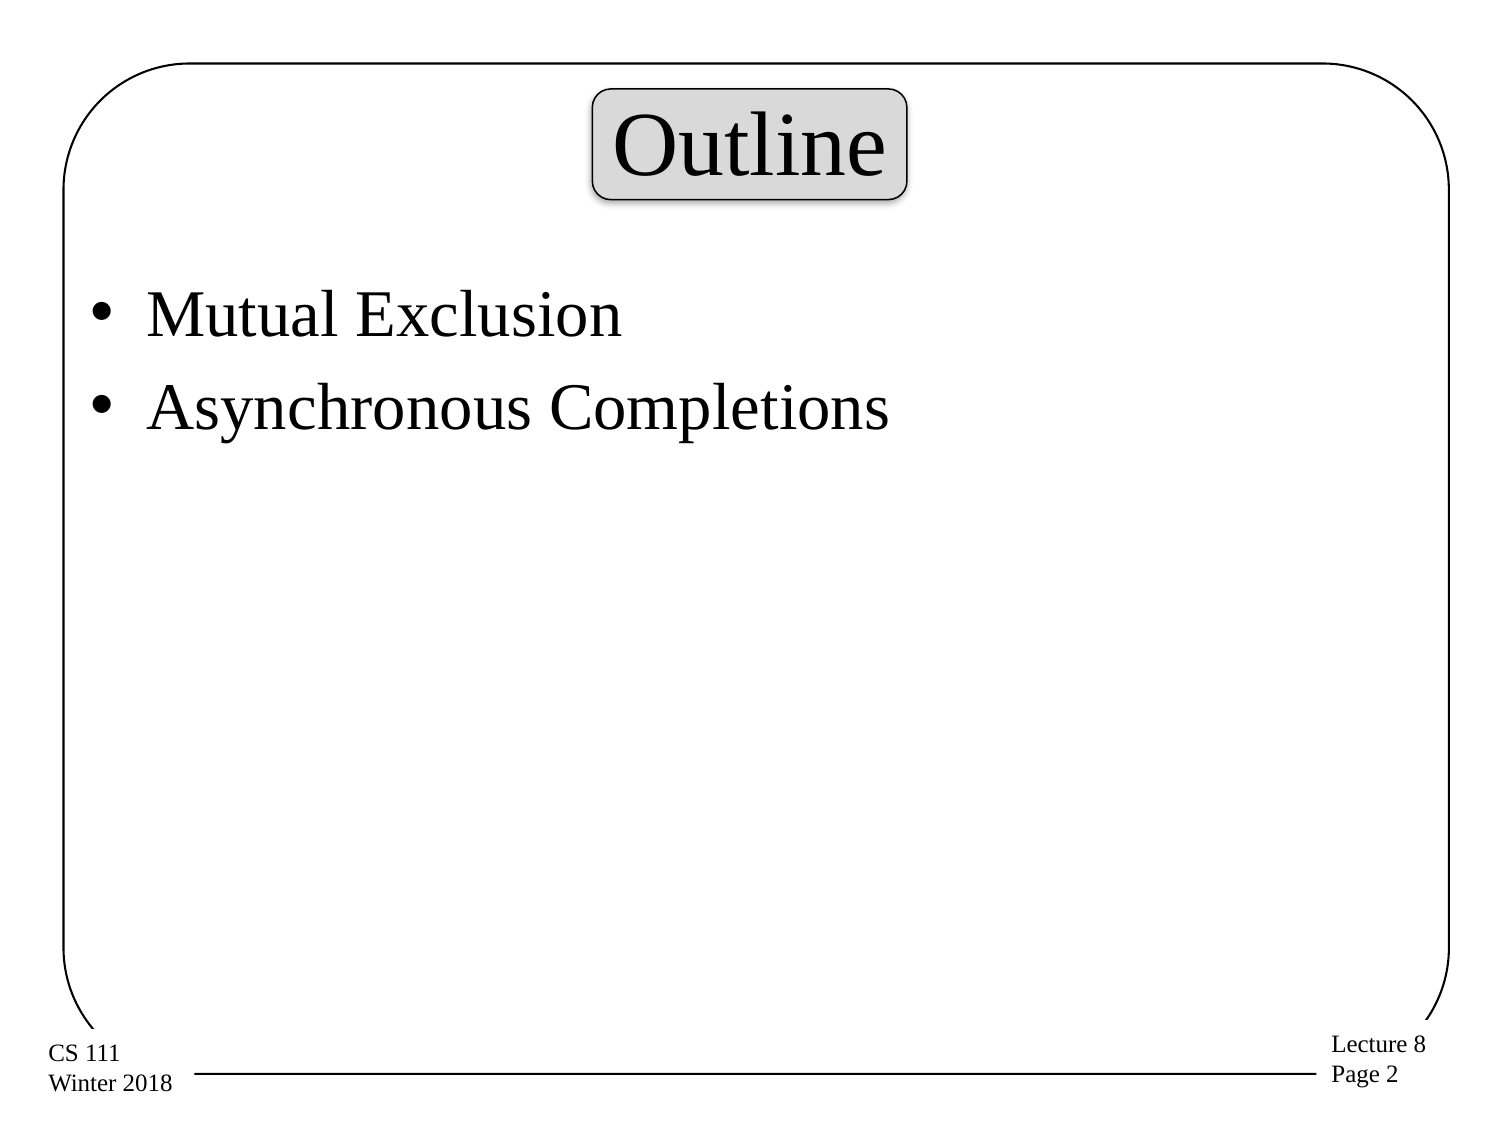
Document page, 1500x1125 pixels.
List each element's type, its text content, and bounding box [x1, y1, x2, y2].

title Outline [74, 44, 1426, 233]
list Mutual Exclusion Asynchronous Completions [74, 262, 1426, 1006]
